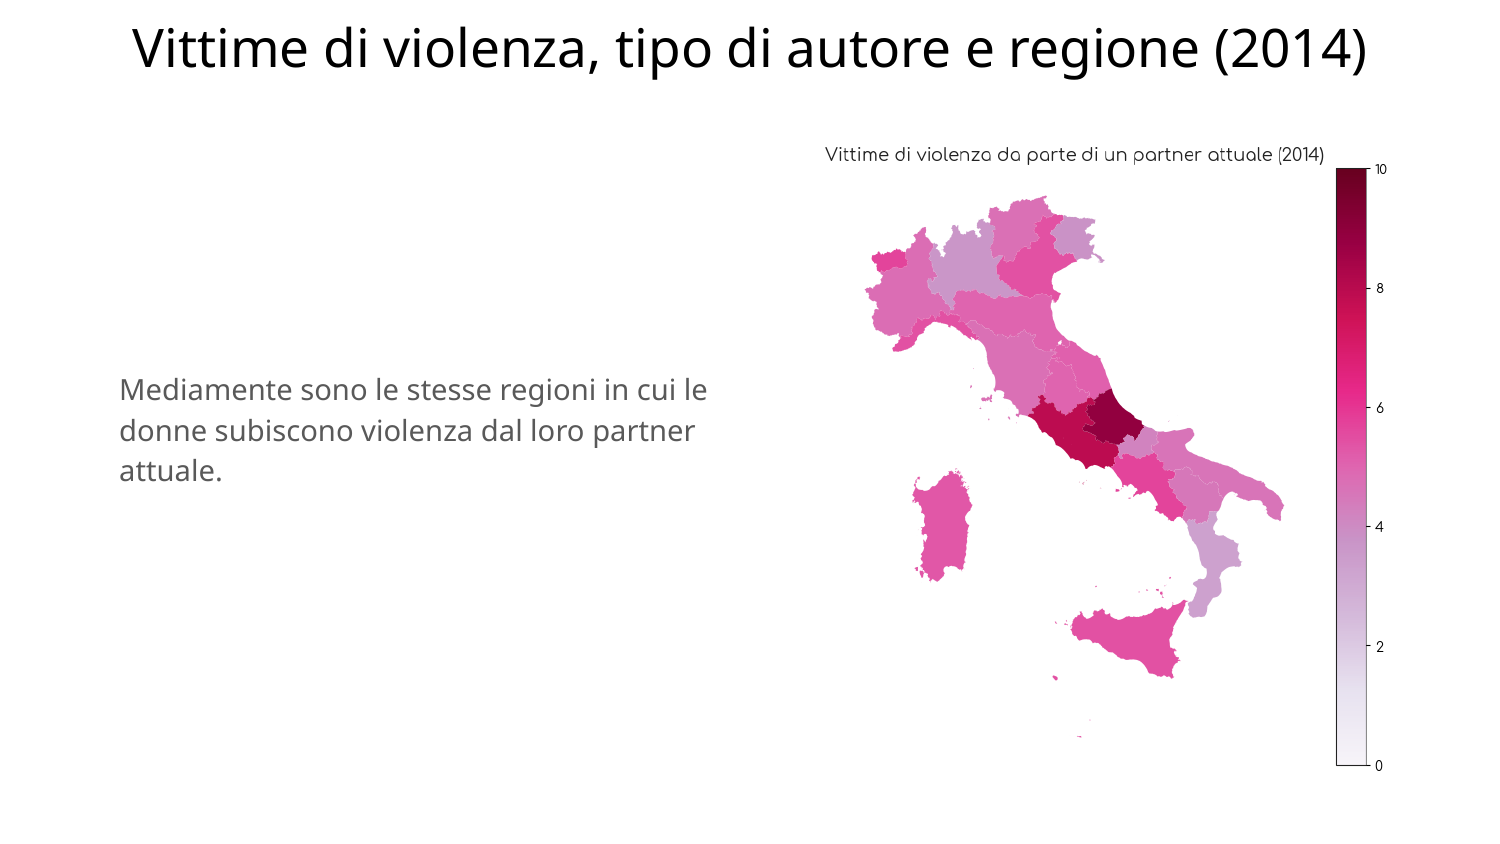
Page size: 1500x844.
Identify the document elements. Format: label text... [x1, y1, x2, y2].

list Mediamente sono le stesse regioni in cui le donne subiscono violenza dal loro partner attuale. [104, 137, 742, 782]
title Vittime di violenza, tipo di autore e regione (2014) [0, 0, 1500, 94]
picture [814, 137, 1397, 782]
